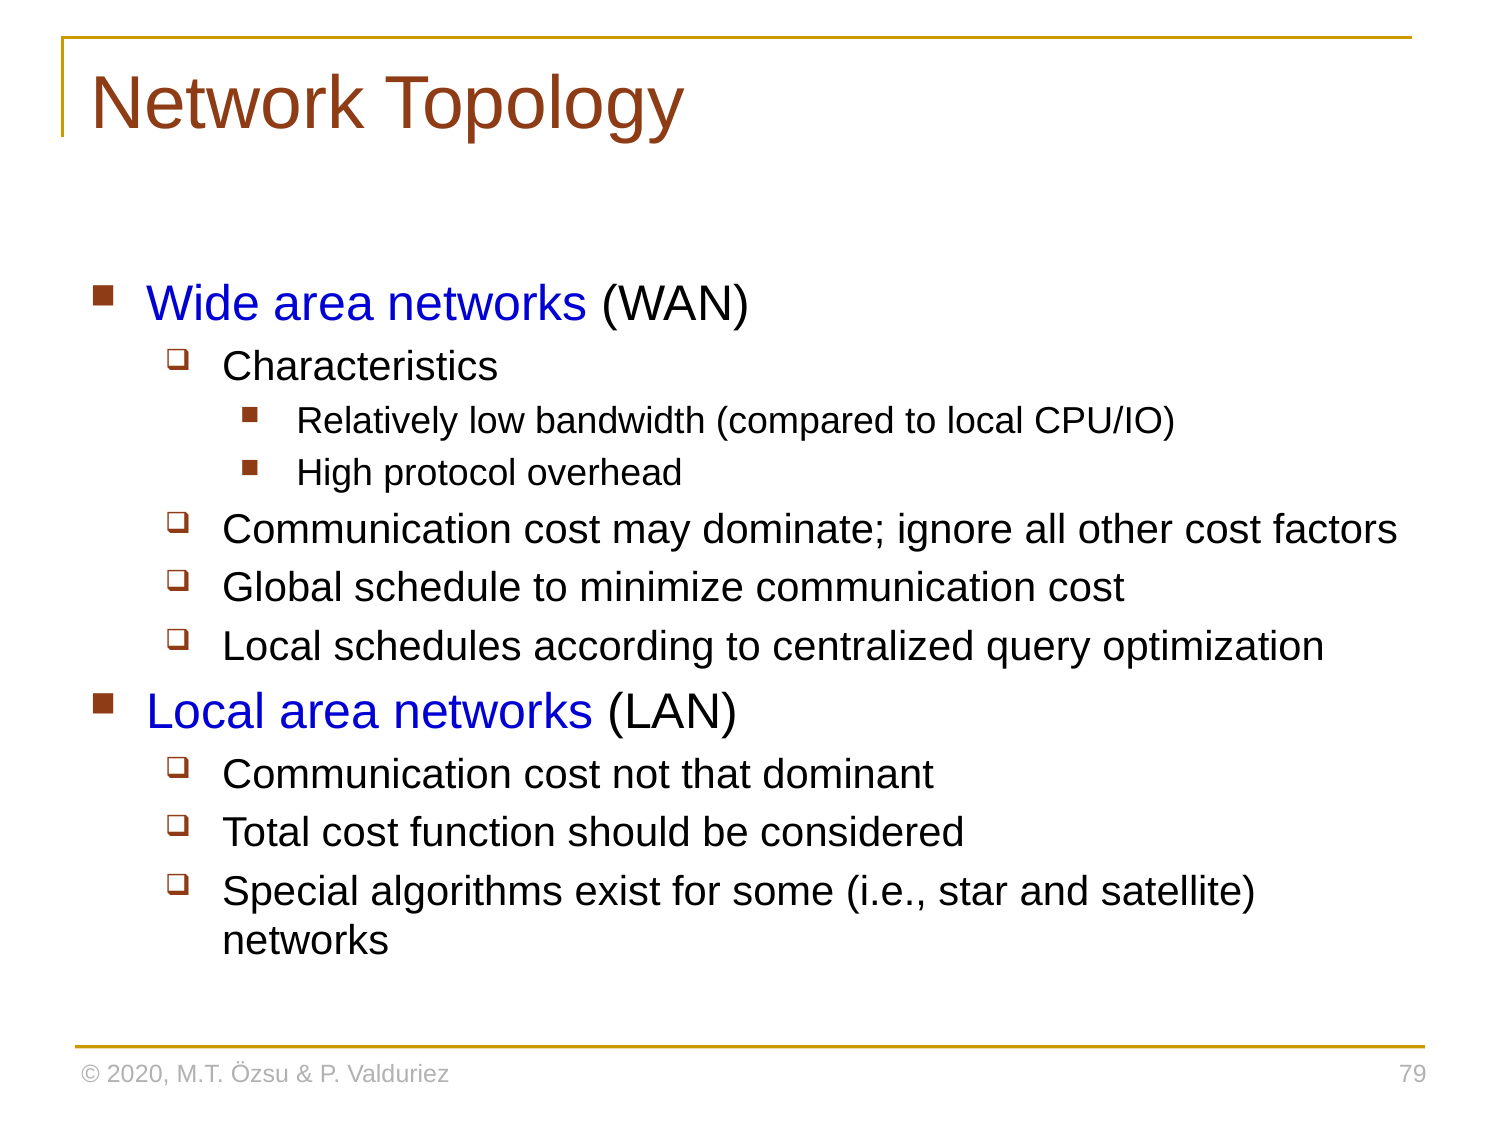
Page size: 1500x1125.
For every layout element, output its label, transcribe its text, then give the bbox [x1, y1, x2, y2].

footer © 2020, M.T. Özsu & P. Valduriez [66, 1042, 573, 1103]
title Network Topology [74, 45, 1426, 233]
list Wide area networks (WAN) Characteristics Relatively low bandwidth (compared to local CPU/IO) High protocol overhead Communication cost may dominate; ignore all other cost factors Global schedule to minimize communication cost Local schedules according to centralized query optimization Local area networks (LAN) Communication cost not that dominant Total cost function should be considered Special algorithms exist for some (i.e., star and satellite) networks [74, 262, 1434, 1043]
slide_number 79 [1104, 1042, 1442, 1103]
